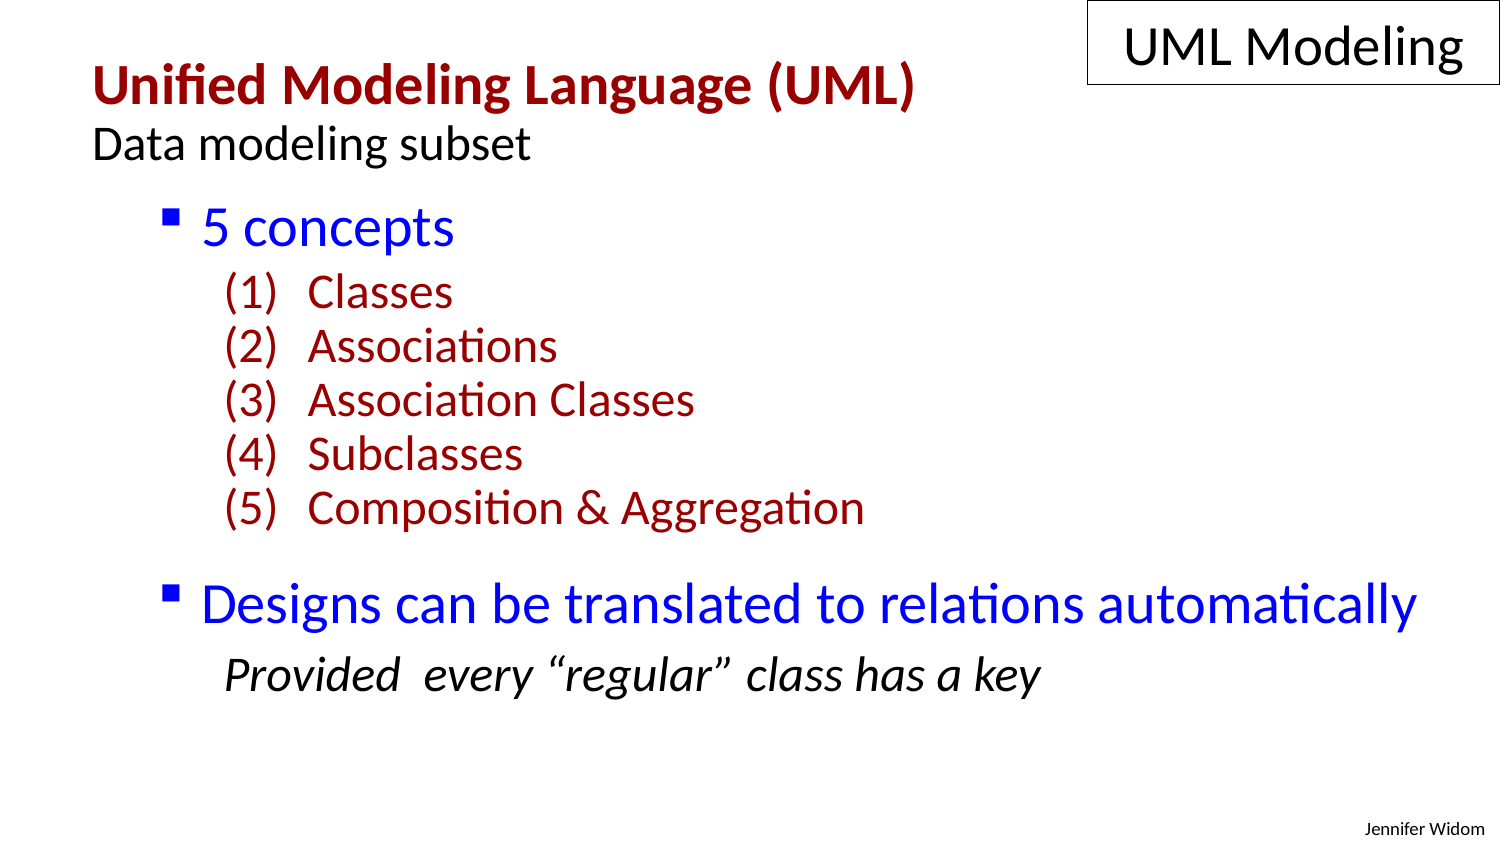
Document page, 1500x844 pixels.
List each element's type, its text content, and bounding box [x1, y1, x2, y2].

text_box UML Modeling [1087, 0, 1500, 46]
text_box Unified Modeling Language (UML) Data modeling subset 5 concepts Classes Associations Association Classes Subclasses Composition & Aggregation Designs can be translated to relations automatically Provided every “regular” class has a key [62, 46, 1500, 794]
